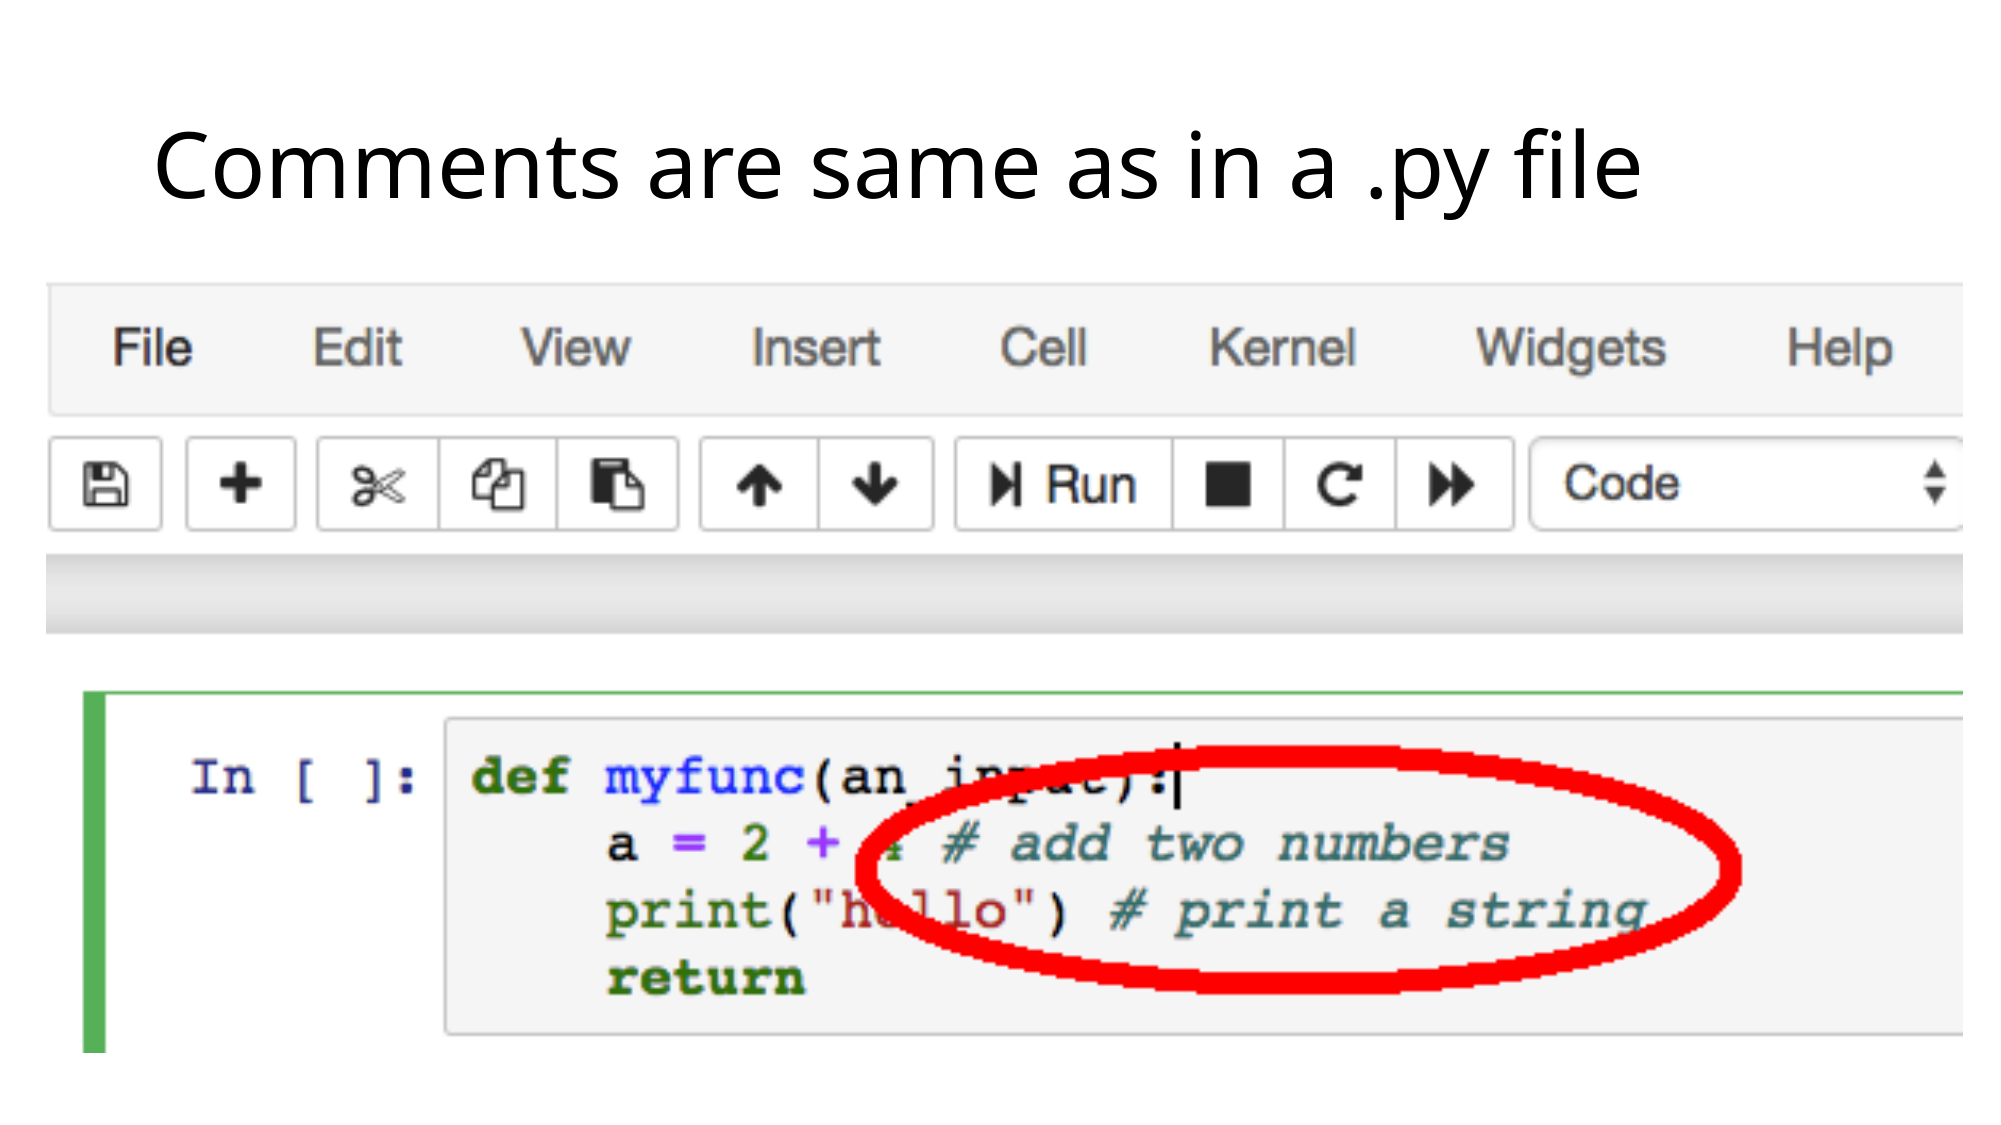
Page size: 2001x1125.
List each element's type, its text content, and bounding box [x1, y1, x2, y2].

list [46, 271, 1963, 1053]
title Comments are same as in a .py file [137, 59, 1863, 271]
